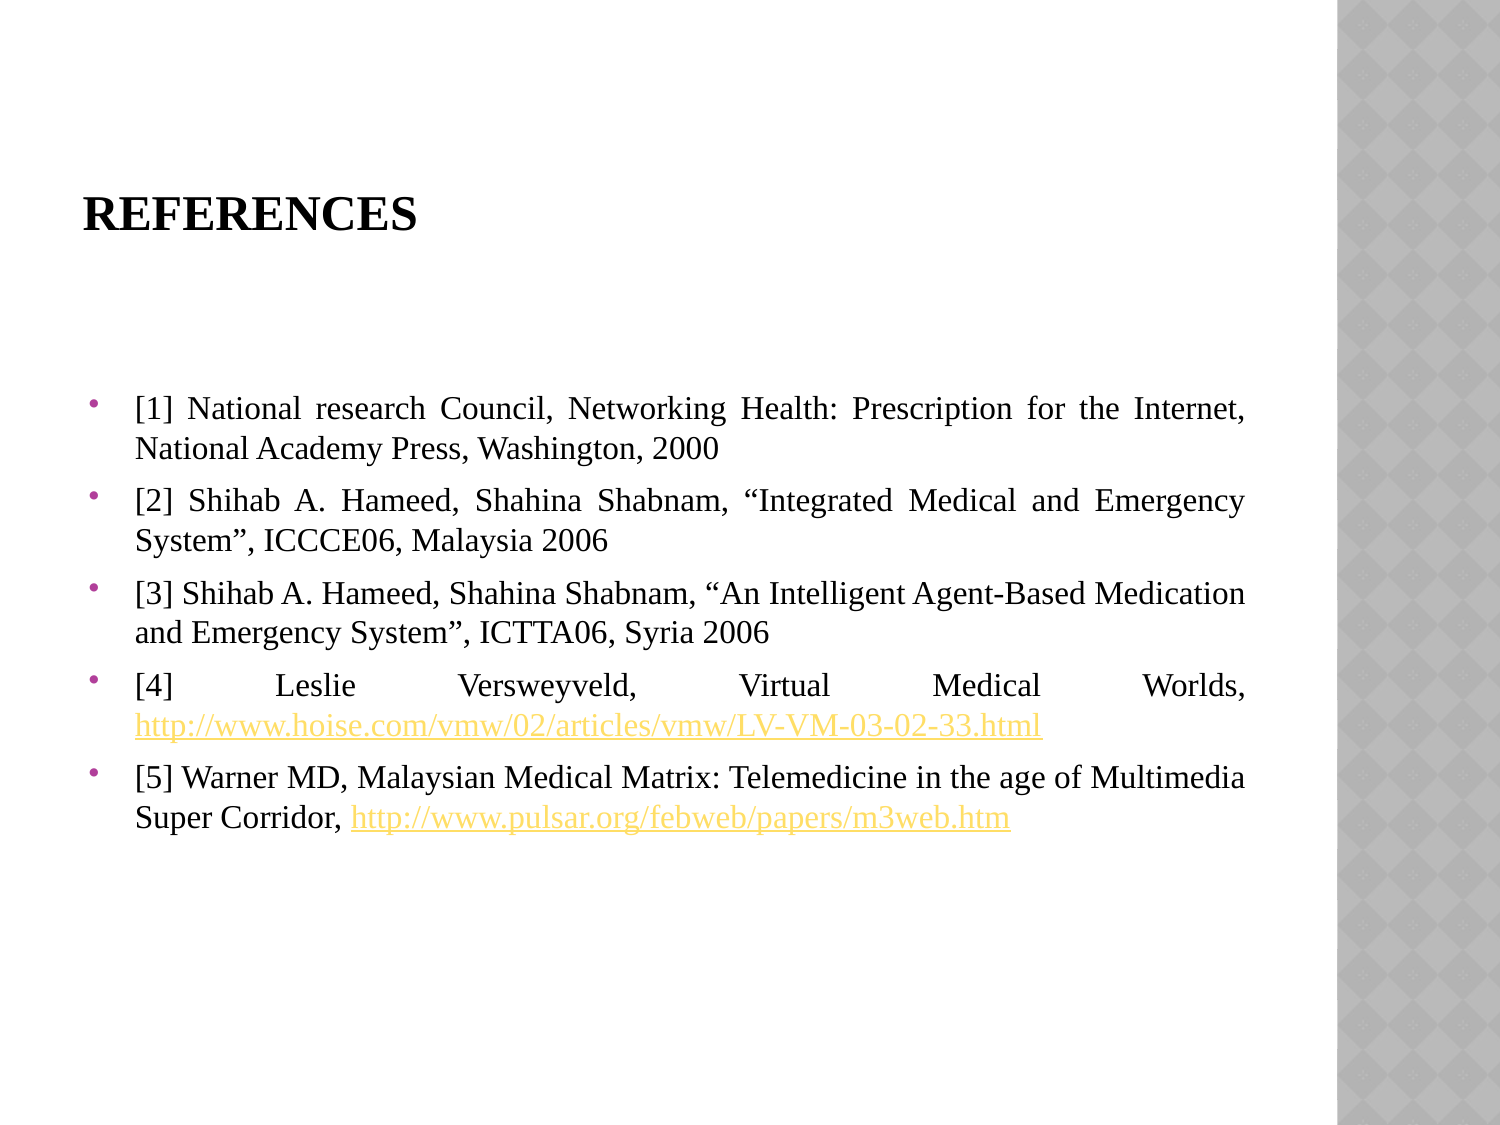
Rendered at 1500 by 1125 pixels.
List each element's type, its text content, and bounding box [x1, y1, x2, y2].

title References [75, 52, 1263, 240]
list [1] National research Council, Networking Health: Prescription for the Internet, National Academy Press, Washington, 2000 [2] Shihab A. Hameed, Shahina Shabnam, “Integrated Medical and Emergency System”, ICCCE06, Malaysia 2006 [3] Shihab A. Hameed, Shahina Shabnam, “An Intelligent Agent-Based Medication and Emergency System”, ICTTA06, Syria 2006 [4] Leslie Versweyveld, Virtual Medical Worlds, http://www.hoise.com/vmw/02/articles/vmw/LV-VM-03-02-33.html [5] Warner MD, Malaysian Medical Matrix: Telemedicine in the age of Multimedia Super Corridor, http://www.pulsar.org/febweb/papers/m3web.htm [75, 264, 1263, 1059]
